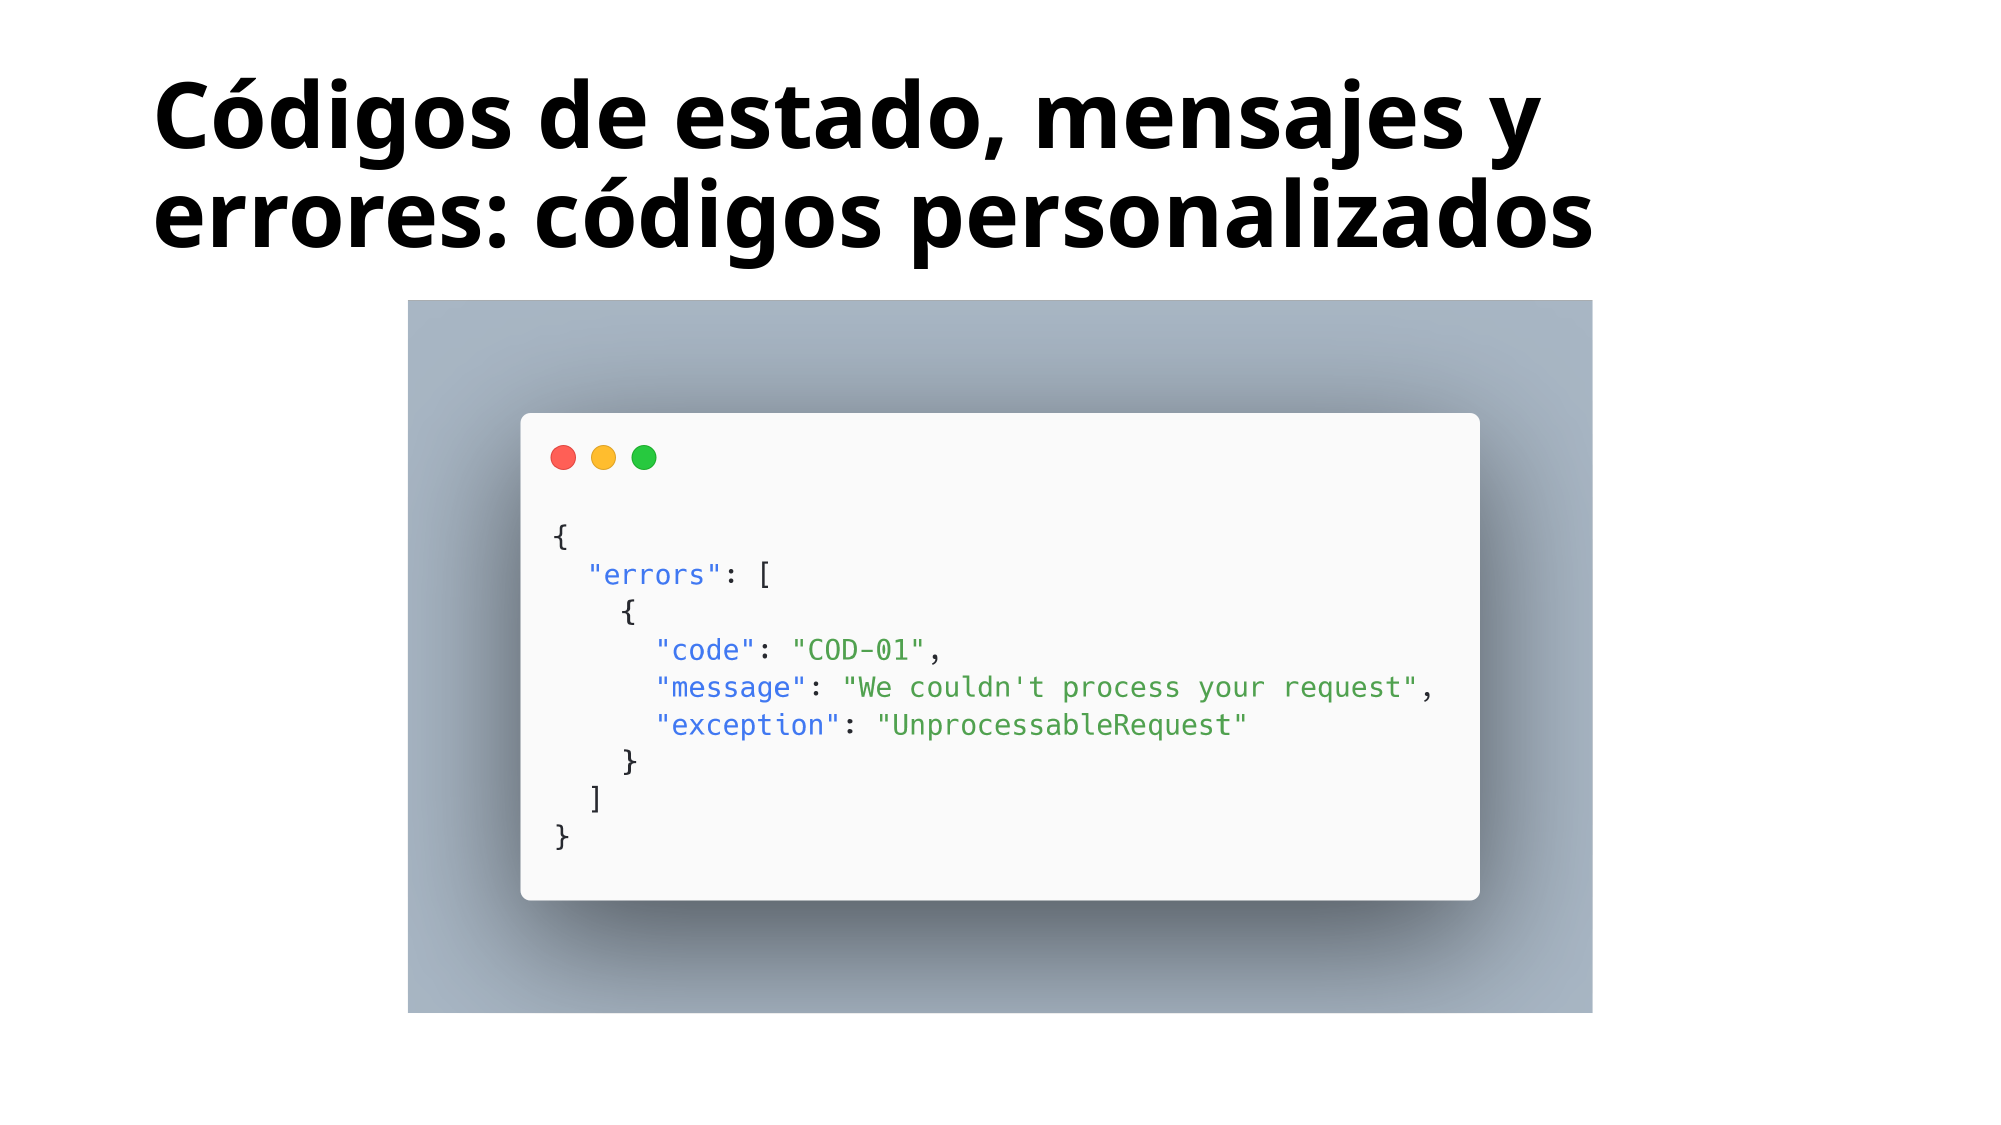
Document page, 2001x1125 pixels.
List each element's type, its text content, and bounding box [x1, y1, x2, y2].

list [407, 299, 1593, 1014]
title Códigos de estado, mensajes y errores: códigos personalizados [137, 59, 1863, 278]
